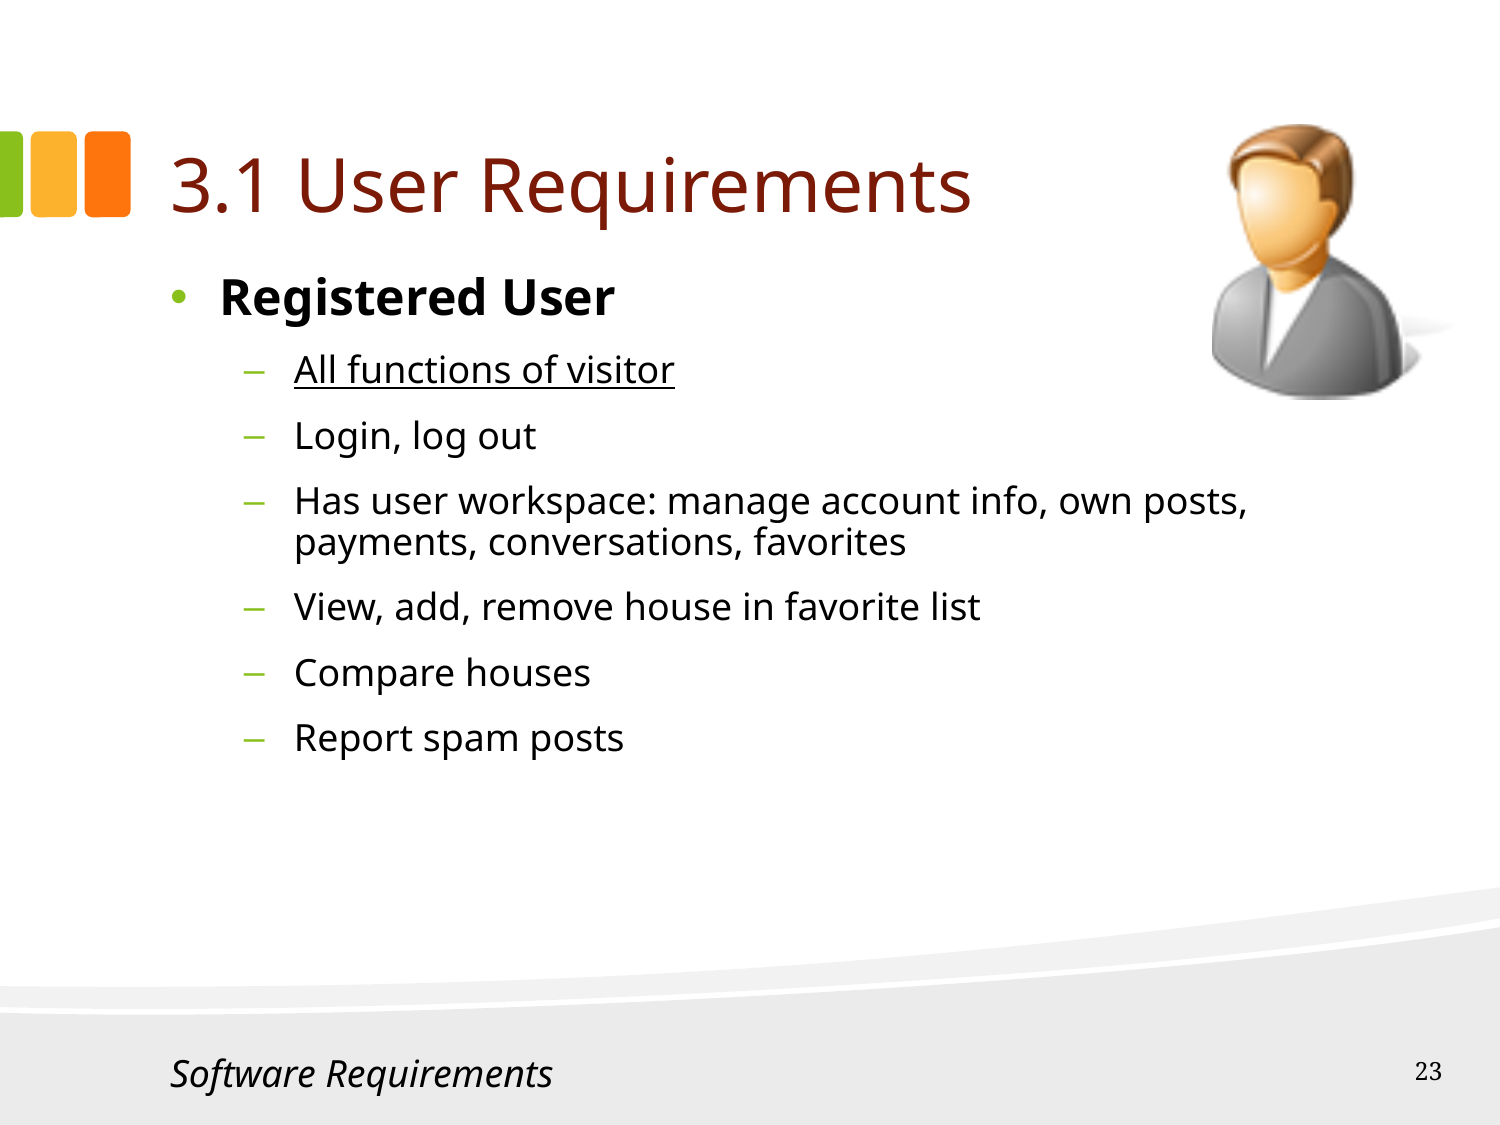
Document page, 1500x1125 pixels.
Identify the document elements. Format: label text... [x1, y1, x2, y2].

list Registered User All functions of visitor Login, log out Has user workspace: manage account info, own posts, payments, conversations, favorites View, add, remove house in favorite list Compare houses Report spam posts [150, 262, 1425, 925]
title 3.1 User Requirements [150, 24, 1350, 238]
slide_number 23 [1362, 1057, 1463, 1088]
picture [1212, 124, 1459, 401]
footer Software Requirements [150, 1057, 1170, 1088]
